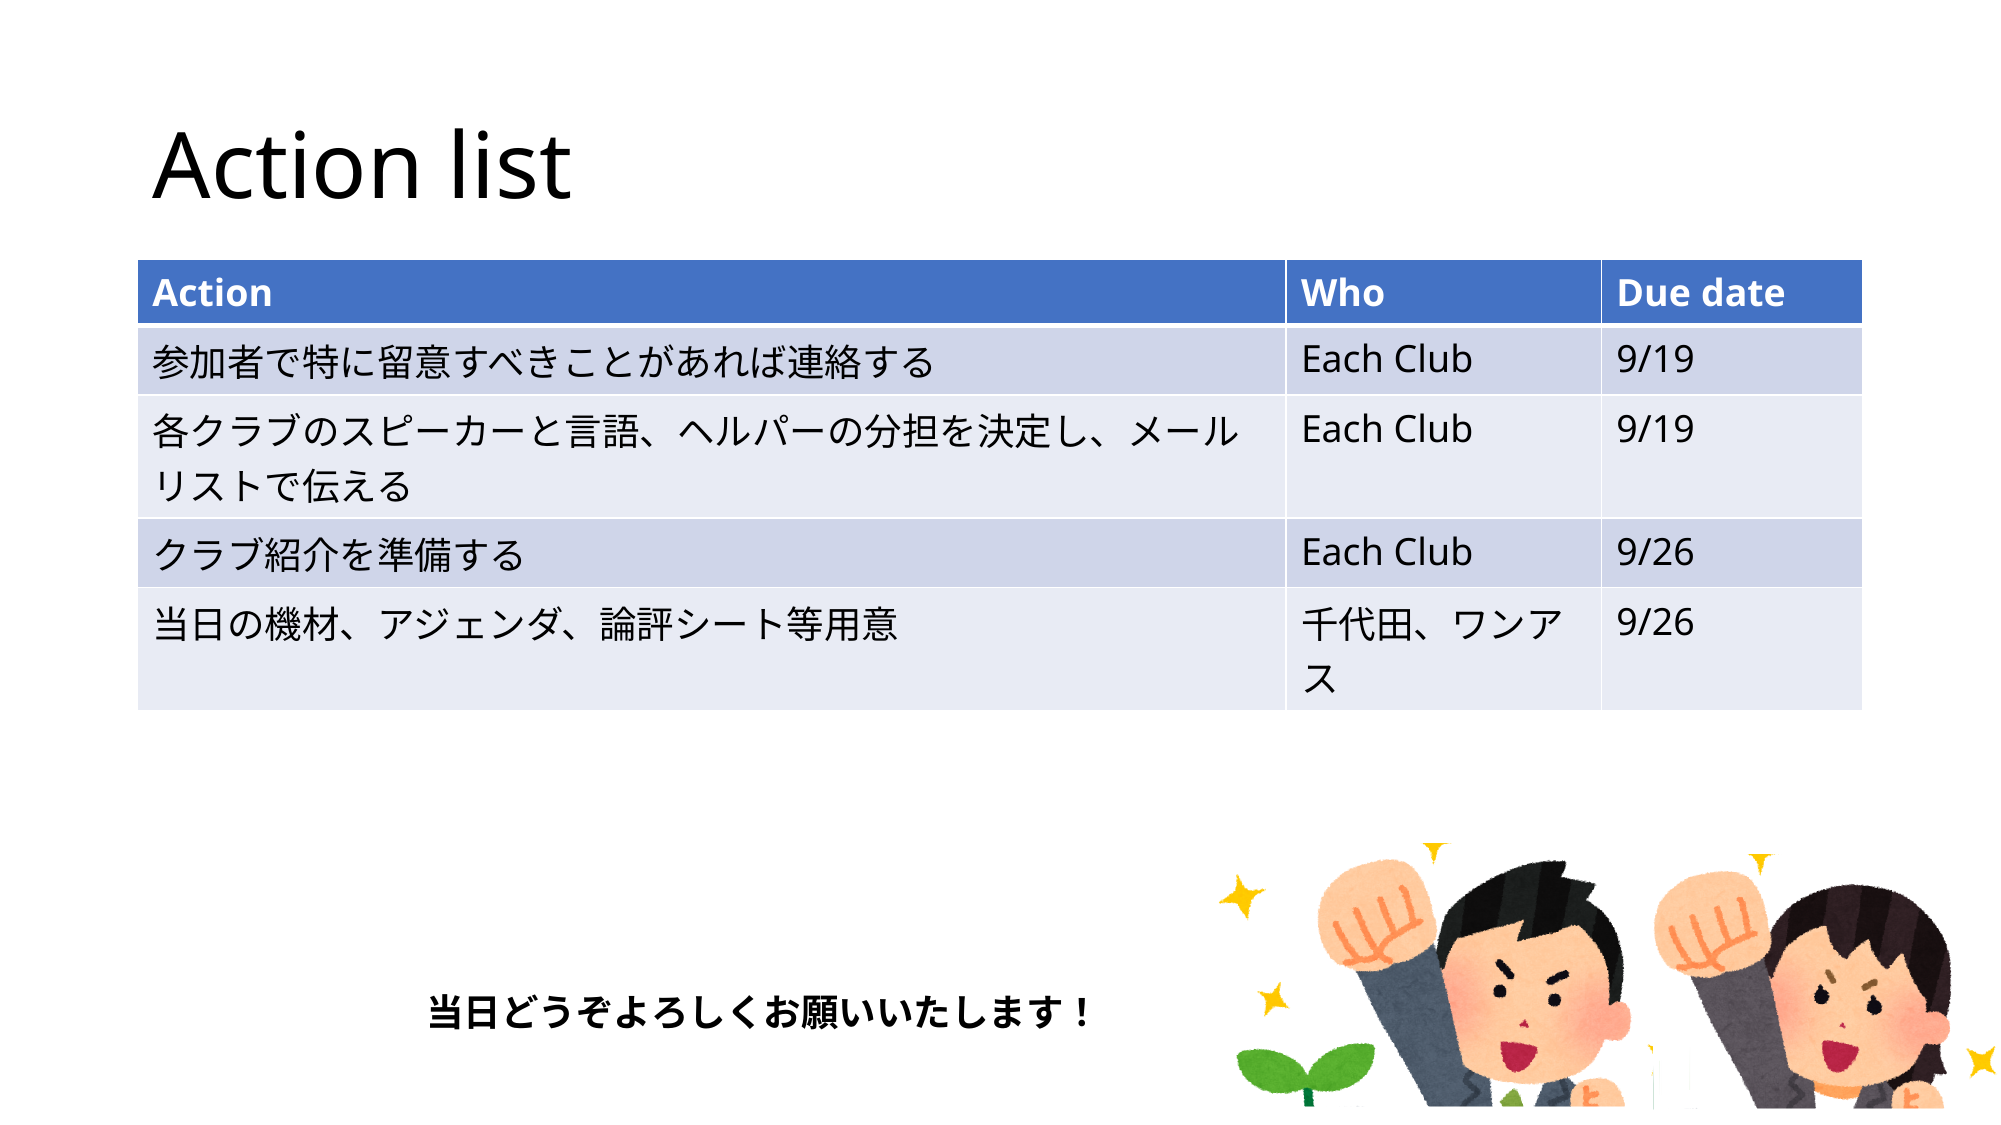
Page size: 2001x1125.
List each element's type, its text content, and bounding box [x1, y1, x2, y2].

table_cell 9/26 [1602, 588, 1862, 710]
table_cell クラブ紹介を準備する [138, 519, 1285, 587]
table_header Who [1287, 260, 1601, 323]
table_cell 千代田、ワンアス [1287, 588, 1601, 710]
table_cell 各クラブのスピーカーと言語、ヘルパーの分担を決定し、メールリストで伝える [138, 396, 1285, 517]
table_cell Each Club [1287, 328, 1601, 394]
table_header Due date [1602, 260, 1862, 323]
table_cell 9/19 [1602, 396, 1862, 517]
picture [1211, 840, 2000, 1110]
title Action list [137, 59, 1863, 258]
table_cell 参加者で特に留意すべきことがあれば連絡する [138, 328, 1285, 394]
table_header Action [138, 260, 1285, 323]
table_cell Each Club [1287, 519, 1601, 587]
table_cell 9/26 [1602, 519, 1862, 587]
table_cell 当日の機材、アジェンダ、論評シート等用意 [138, 588, 1285, 710]
text_box 当日どうぞよろしくお願いいたします！ [411, 981, 1166, 1041]
table_cell Each Club [1287, 396, 1601, 517]
table_cell 9/19 [1602, 328, 1862, 394]
